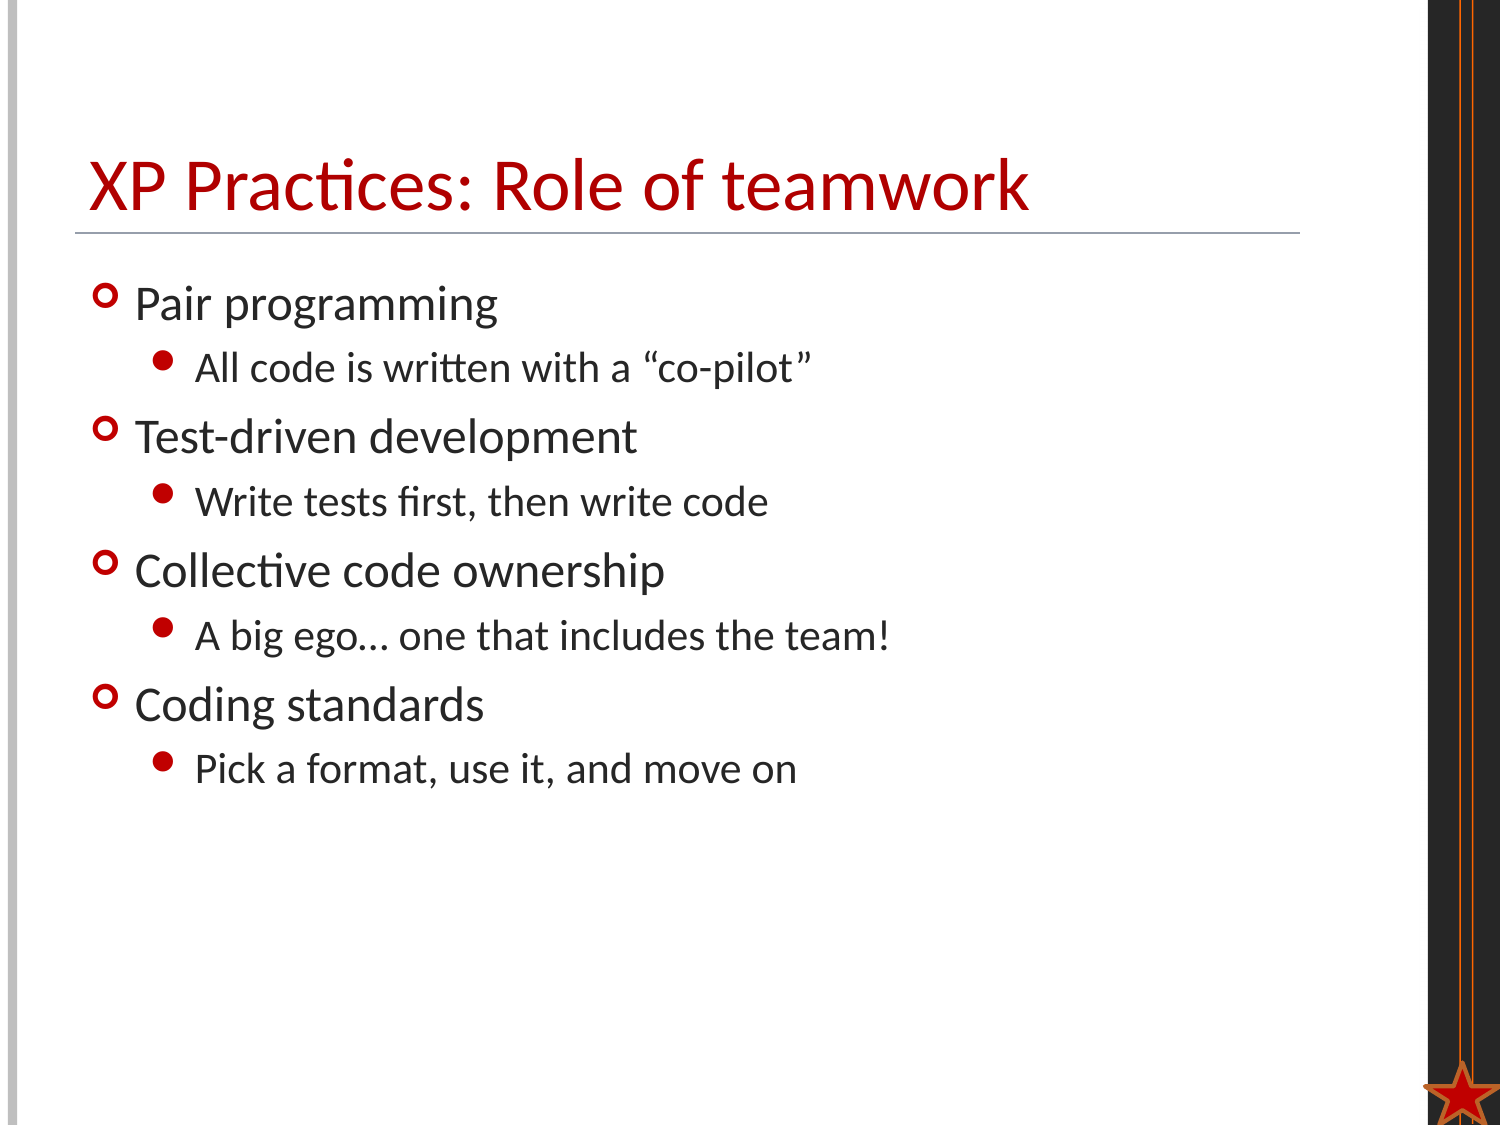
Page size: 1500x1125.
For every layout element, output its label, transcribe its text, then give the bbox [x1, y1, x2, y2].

title XP Practices: Role of teamwork [75, 45, 1300, 233]
list Pair programming All code is written with a “co-pilot” Test-driven development Write tests first, then write code Collective code ownership A big ego… one that includes the team! Coding standards Pick a format, use it, and move on [75, 262, 1300, 1062]
text_box [1422, 1060, 1500, 1125]
